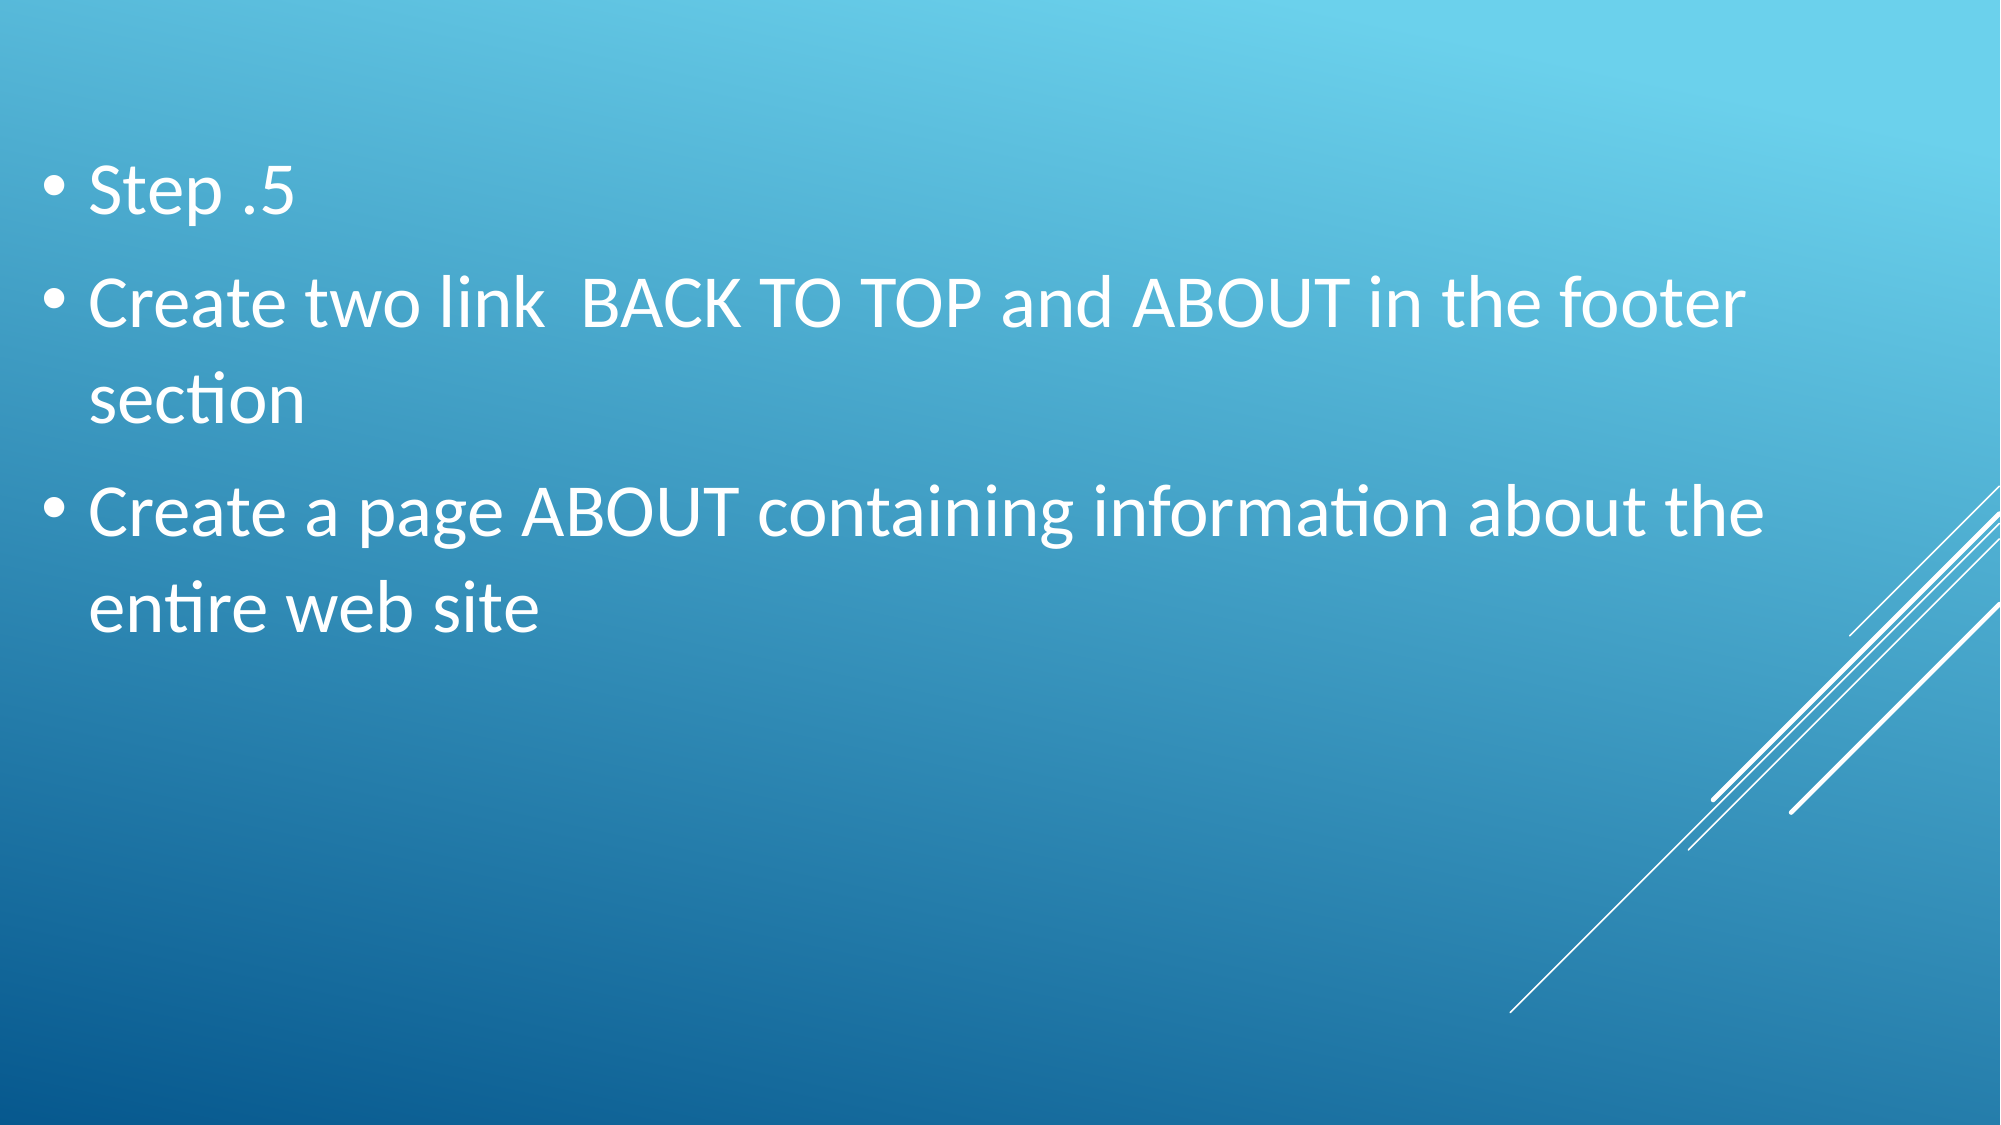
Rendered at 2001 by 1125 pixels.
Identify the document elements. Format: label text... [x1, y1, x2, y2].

text_box Step .5 Create two link BACK TO TOP and ABOUT in the footer section Create a page ABOUT containing information about the entire web site [26, 125, 1950, 655]
